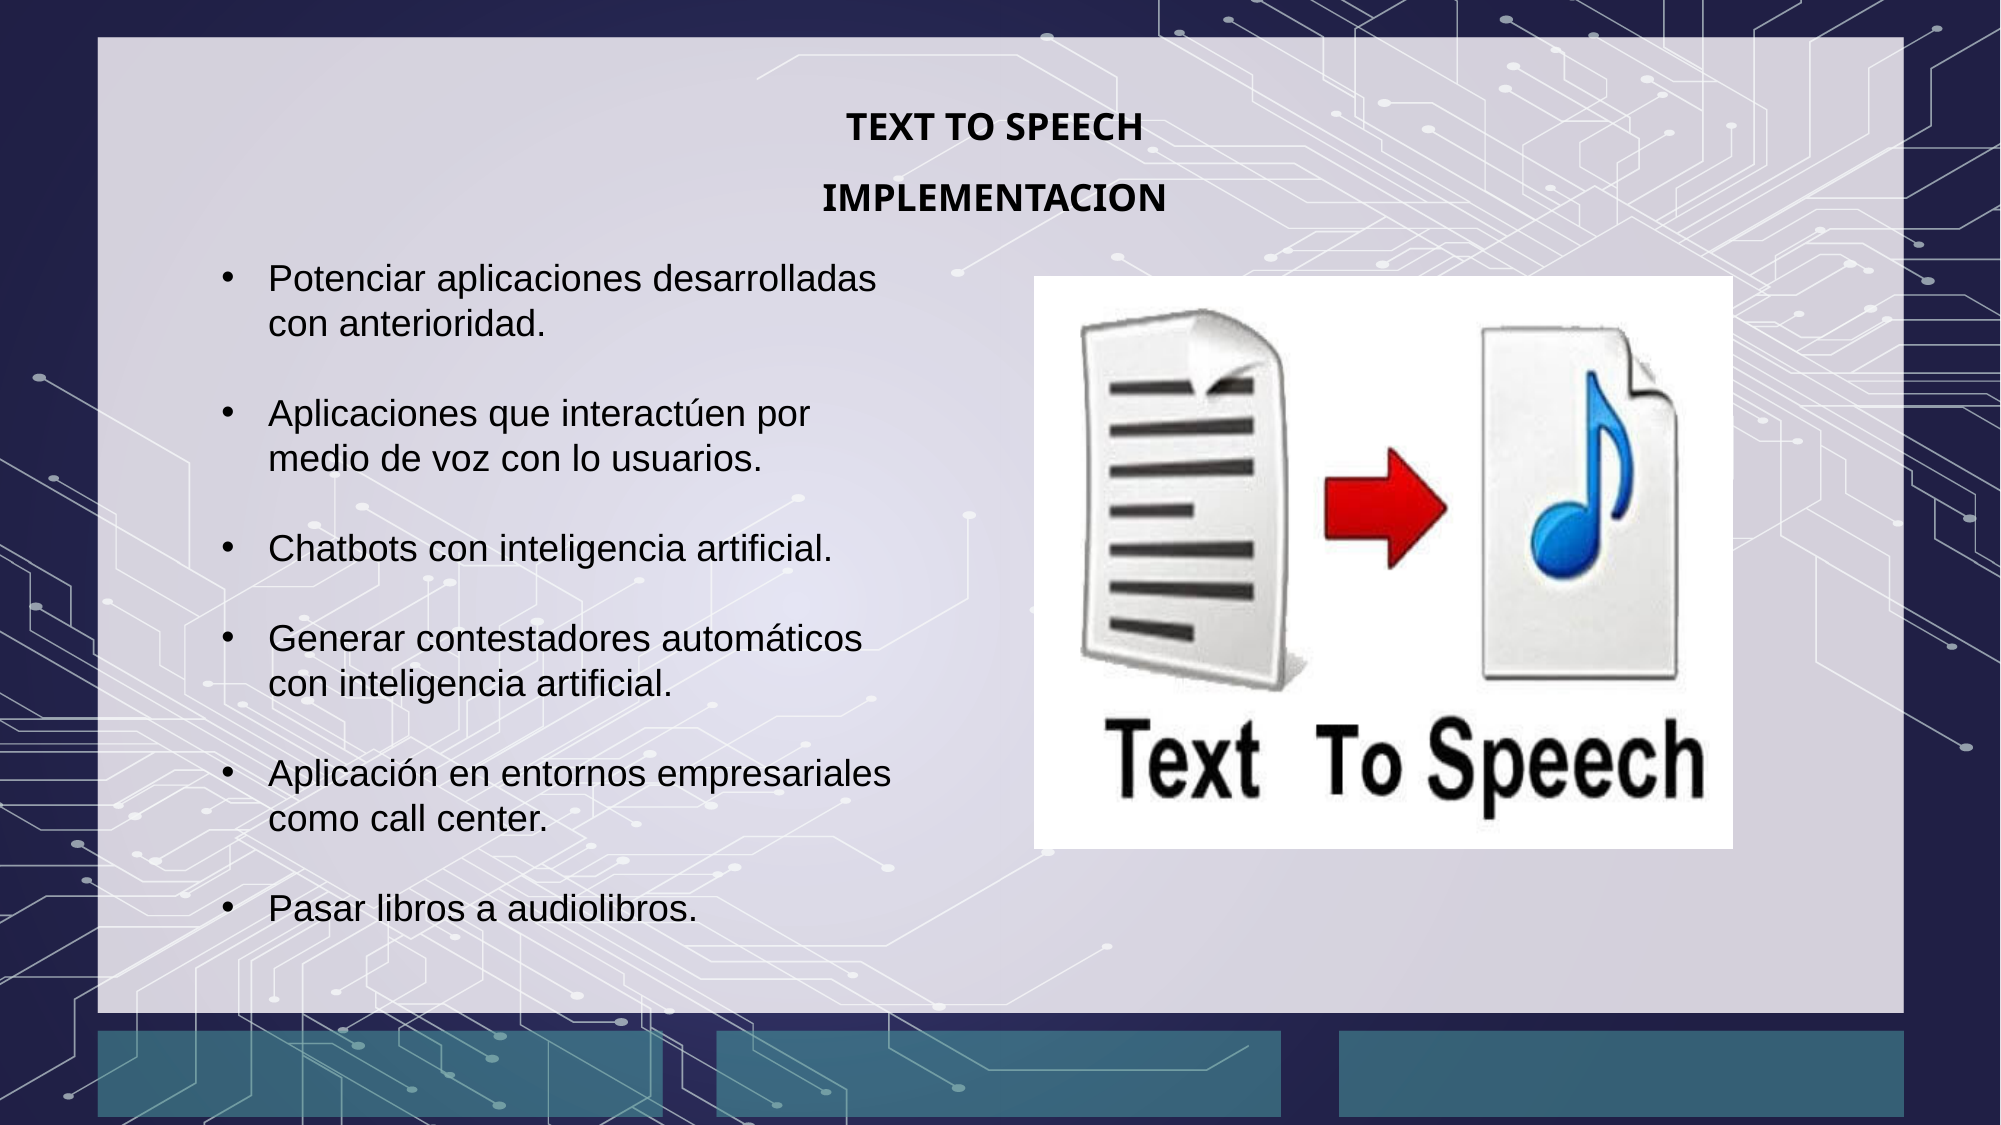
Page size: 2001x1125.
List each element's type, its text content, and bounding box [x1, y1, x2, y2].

picture [0, 0, 2001, 1125]
text_box TEXT TO SPEECH [500, 95, 1500, 156]
text_box IMPLEMENTACION [500, 166, 1500, 226]
text_box Potenciar aplicaciones desarrolladas con anterioridad. Aplicaciones que interactúen por medio de voz con lo usuarios. Chatbots con inteligencia artificial. Generar contestadores automáticos con inteligencia artificial. Aplicación en entornos empresariales como call center. Pasar libros a audiolibros. [206, 246, 929, 1117]
